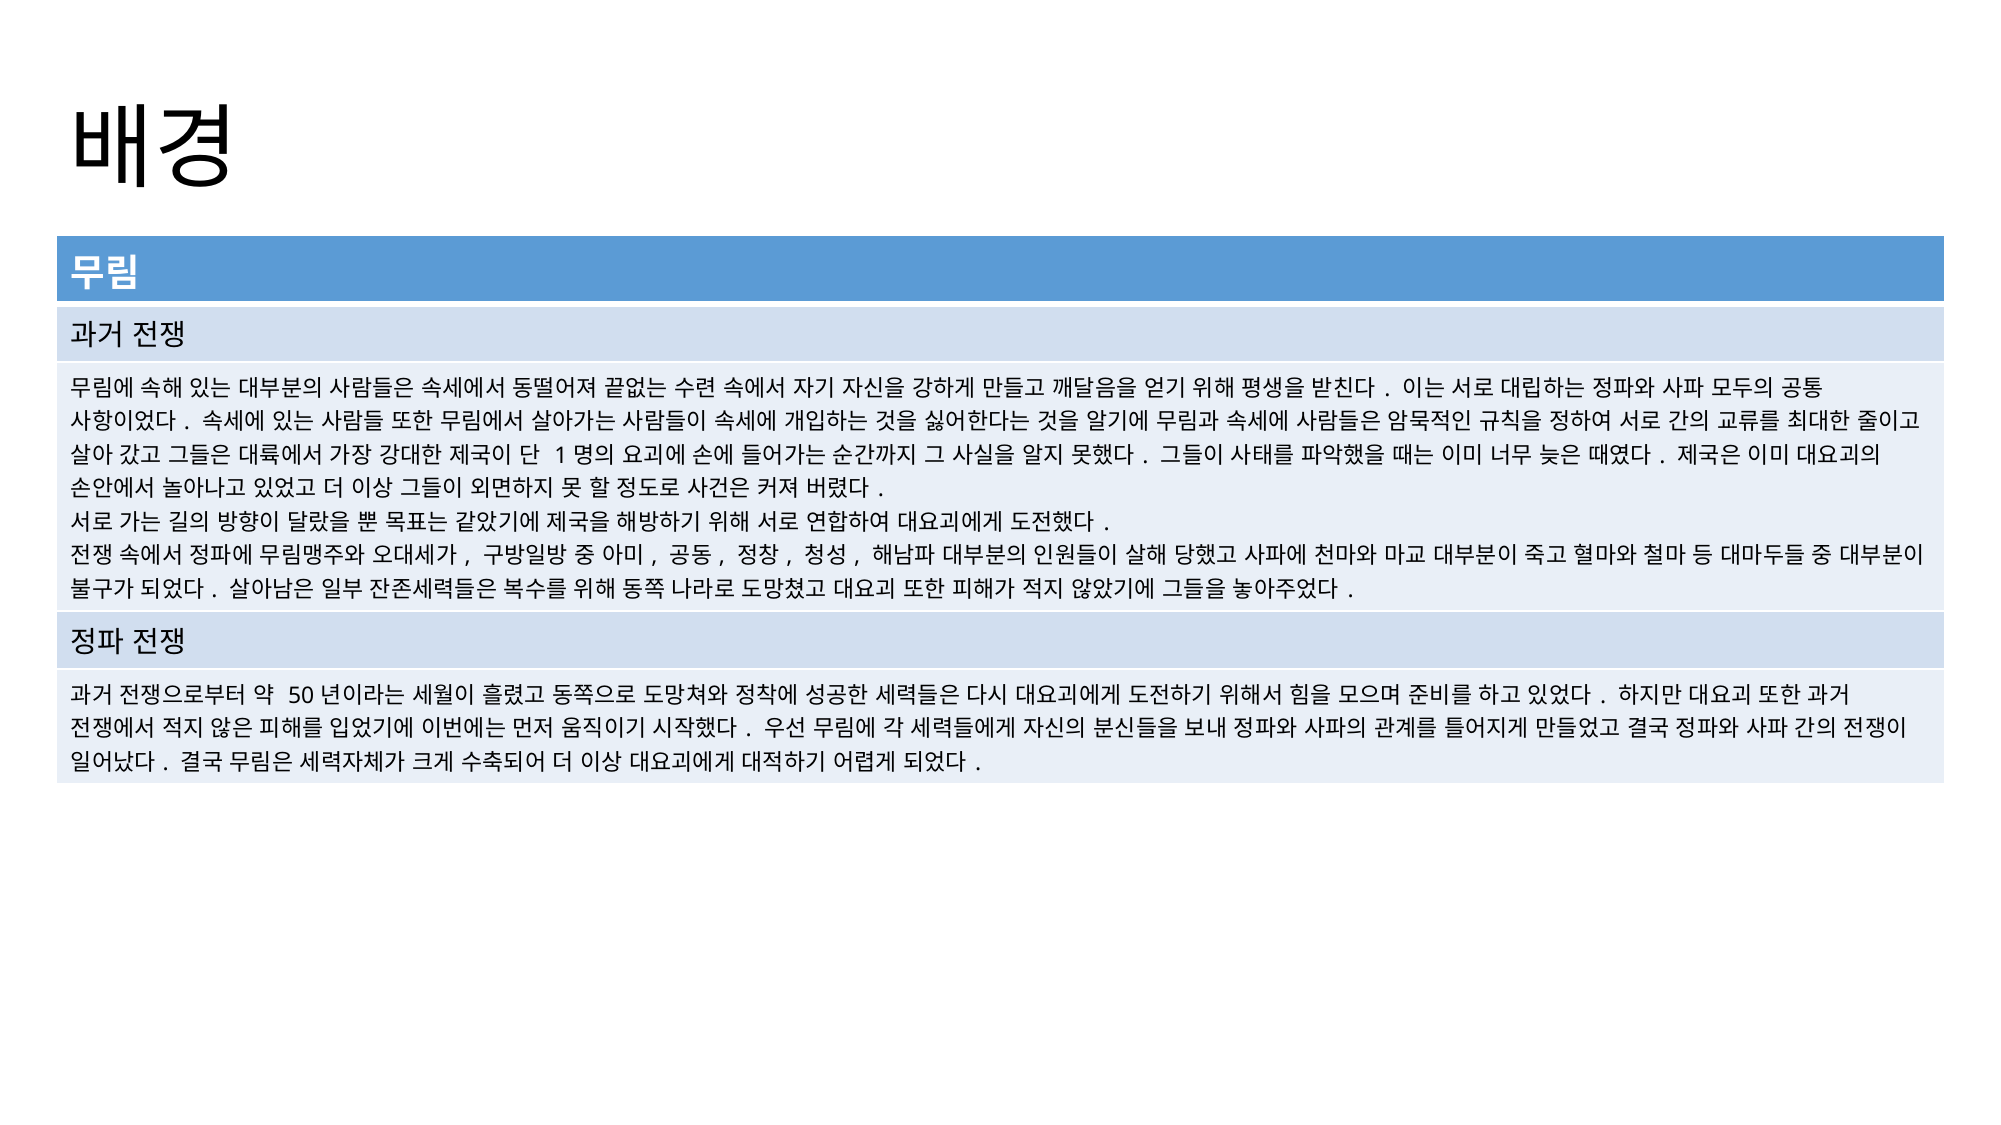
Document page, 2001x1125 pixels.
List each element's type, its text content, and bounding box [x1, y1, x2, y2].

table_cell 정파 전쟁 [57, 612, 1944, 668]
table_header 무림 [57, 236, 1944, 301]
title 배경 [55, 62, 1945, 234]
table_cell 무림에 속해 있는 대부분의 사람들은 속세에서 동떨어져 끝없는 수련 속에서 자기 자신을 강하게 만들고 깨달음을 얻기 위해 평생을 받친다. 이는 서로 대립하는 정파와 사파 모두의 공통 사항이었다. 속세에 있는 사람들 또한 무림에서 살아가는 사람들이 속세에 개입하는 것을 싫어한다는 것을 알기에 무림과 속세에 사람들은 암묵적인 규칙을 정하여 서로 간의 교류를 최대한 줄이고 살아 갔고 그들은 대륙에서 가장 강대한 제국이 단 1명의 요괴에 손에 들어가는 순간까지 그 사실을 알지 못했다. 그들이 사태를 파악했을 때는 이미 너무 늦은 때였다. 제국은 이미 대요괴의 손안에서 놀아나고 있었고 더 이상 그들이 외면하지 못 할 정도로 사건은 커져 버렸다. 서로 가는 길의 방향이 달랐을 뿐 목표는 같았기에 제국을 해방하기 위해 서로 연합하여 대요괴에게 도전했다. 전쟁 속에서 정파에 무림맹주와 오대세가, 구방일방 중 아미, 공동, 정창, 청성, 해남파 대부분의 인원들이 살해 당했고 사파에 천마와 마교 대부분이 죽고 혈마와 철마 등 대마두들 중 대부분이 불구가 되었다. 살아남은 일부 잔존세력들은 복수를 위해 동쪽 나라로 도망쳤고 대요괴 또한 피해가 적지 않았기에 그들을 놓아주었다. [57, 363, 1944, 610]
table_cell 과거 전쟁으로부터 약 50년이라는 세월이 흘렸고 동쪽으로 도망쳐와 정착에 성공한 세력들은 다시 대요괴에게 도전하기 위해서 힘을 모으며 준비를 하고 있었다. 하지만 대요괴 또한 과거 전쟁에서 적지 않은 피해를 입었기에 이번에는 먼저 움직이기 시작했다. 우선 무림에 각 세력들에게 자신의 분신들을 보내 정파와 사파의 관계를 틀어지게 만들었고 결국 정파와 사파 간의 전쟁이 일어났다. 결국 무림은 세력자체가 크게 수축되어 더 이상 대요괴에게 대적하기 어렵게 되었다. [57, 670, 1944, 783]
table_cell 과거 전쟁 [57, 307, 1944, 361]
